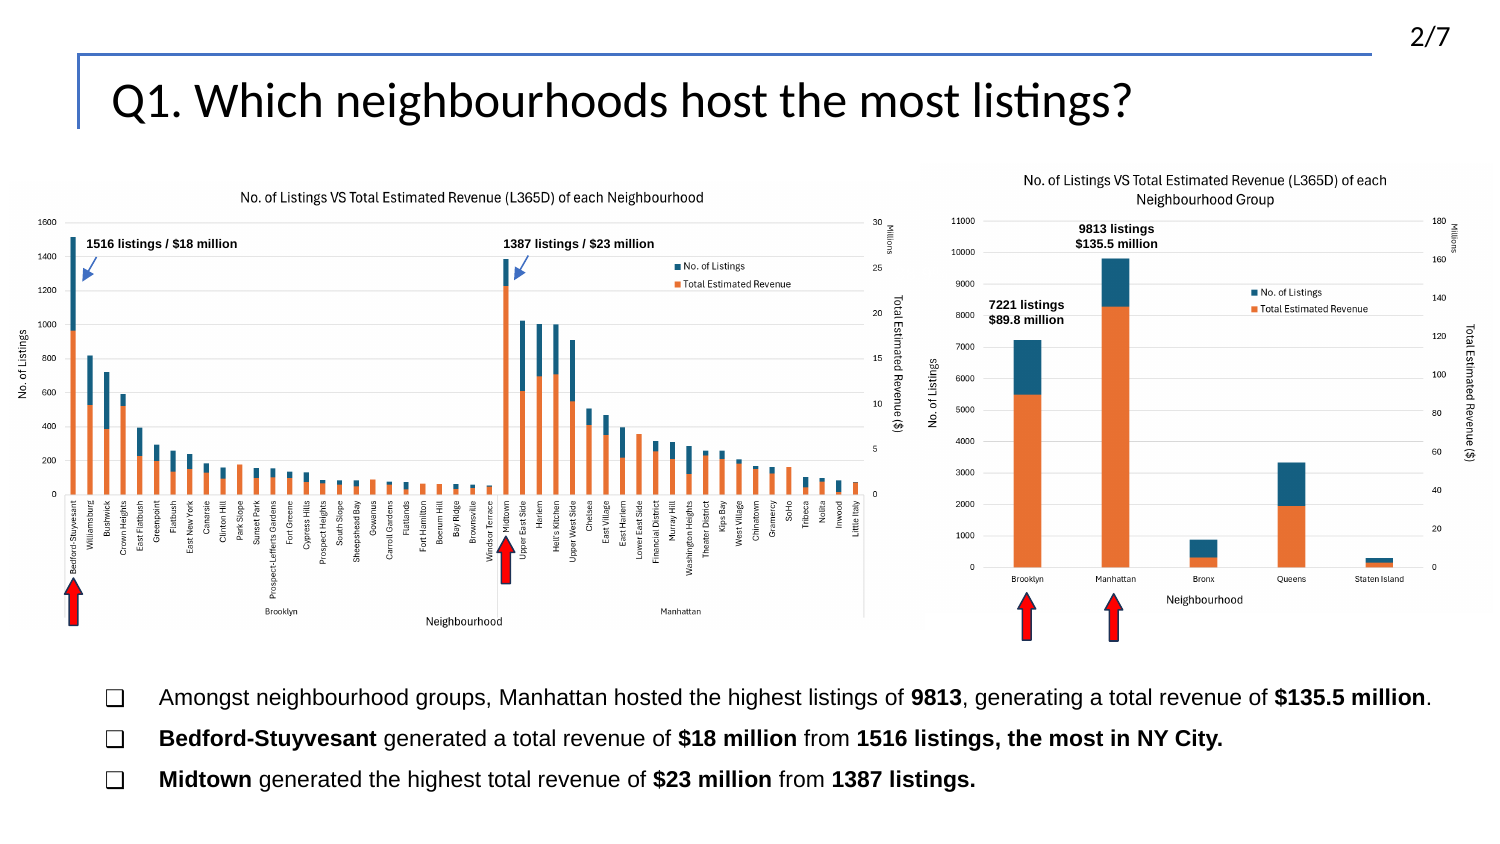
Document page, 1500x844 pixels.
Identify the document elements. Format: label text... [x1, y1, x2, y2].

text_box Amongst neighbourhood groups, Manhattan hosted the highest listings of 9813, generating a total revenue of $135.5 million. Bedford-Stuyvesant generated a total revenue of $18 million from 1516 listings, the most in NY City. Midtown generated the highest total revenue of $23 million from 1387 listings. [87, 661, 1450, 820]
text_box [1020, 622, 1034, 643]
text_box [513, 255, 529, 281]
picture [9, 163, 1493, 631]
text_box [82, 256, 97, 282]
text_box Q1. Which neighbourhoods host the most listings? [96, 53, 1380, 142]
text_box [1107, 622, 1121, 644]
